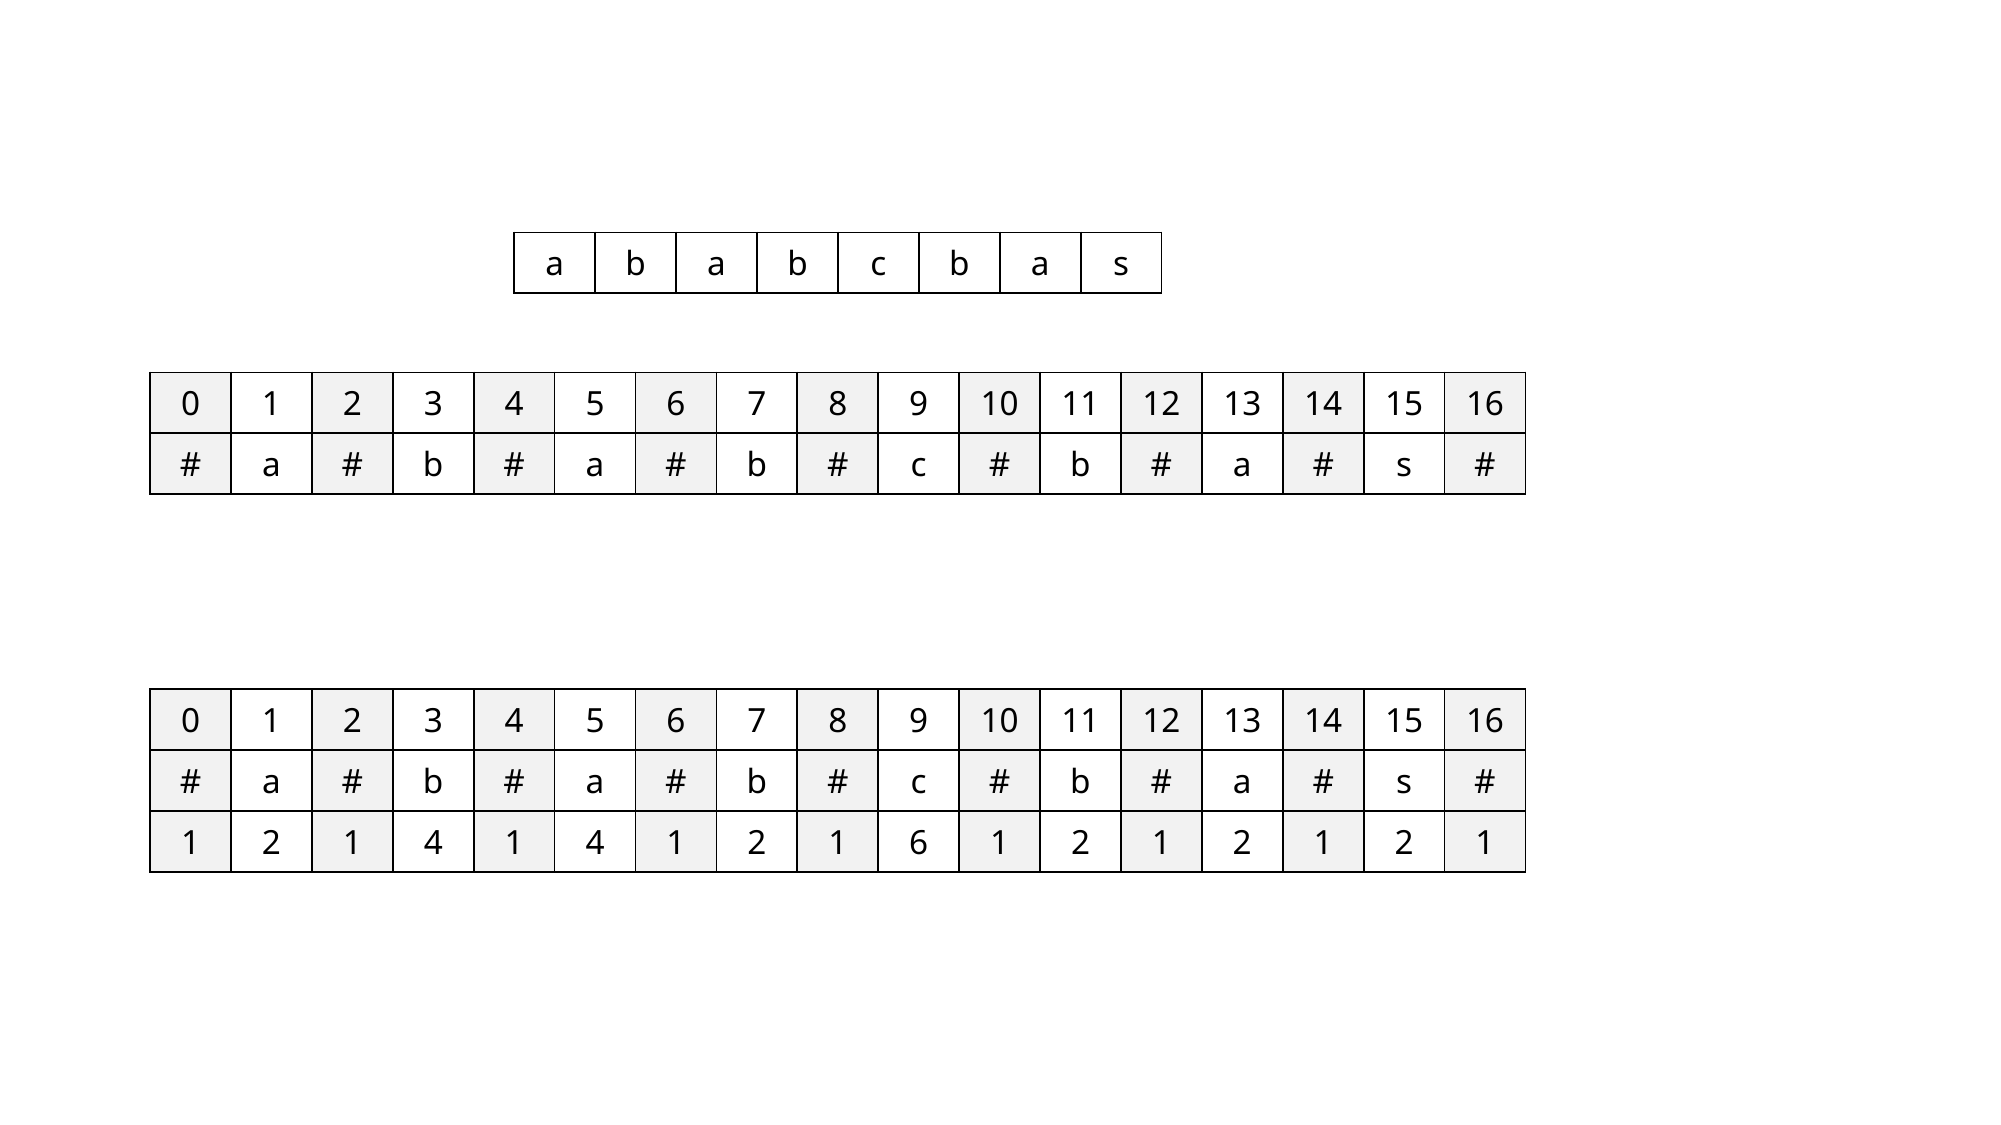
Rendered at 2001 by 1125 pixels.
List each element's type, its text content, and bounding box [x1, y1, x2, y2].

table_cell 2 [717, 812, 796, 871]
table_header 12 [1122, 373, 1201, 432]
table_header 0 [151, 690, 230, 749]
table_header 16 [1445, 373, 1525, 432]
table_cell # [475, 434, 554, 493]
table_cell b [717, 751, 796, 810]
table_cell # [1284, 751, 1363, 810]
table_cell b [394, 751, 473, 810]
table_cell c [879, 751, 958, 810]
table_cell # [1284, 434, 1363, 493]
table_header 14 [1284, 690, 1363, 749]
table_header 10 [960, 373, 1039, 432]
table_cell a [555, 751, 635, 810]
table_header 6 [636, 373, 716, 432]
table_cell a [232, 751, 311, 810]
table_cell 2 [1041, 812, 1120, 871]
table_cell b [1041, 751, 1120, 810]
table_cell # [1445, 751, 1525, 810]
table_header 5 [555, 373, 635, 432]
table_header 8 [798, 373, 877, 432]
table_cell # [475, 751, 554, 810]
table_header s [1082, 233, 1161, 292]
table_header 3 [394, 690, 473, 749]
table_cell # [636, 751, 716, 810]
table_cell c [879, 434, 958, 493]
table_cell 1 [1284, 812, 1363, 871]
table_cell # [798, 751, 877, 810]
table_header 15 [1365, 373, 1444, 432]
table_cell a [555, 434, 635, 493]
table_cell # [1122, 751, 1201, 810]
table_header a [677, 233, 756, 292]
table_header 9 [879, 373, 958, 432]
table_header c [839, 233, 918, 292]
table_cell # [636, 434, 716, 493]
table_cell 1 [1445, 812, 1525, 871]
table_cell 1 [475, 812, 554, 871]
table_cell a [1203, 434, 1282, 493]
table_header 9 [879, 690, 958, 749]
table_header b [758, 233, 837, 292]
table_cell # [960, 434, 1039, 493]
table_header 0 [151, 373, 230, 432]
table_cell b [717, 434, 796, 493]
table_cell a [1203, 751, 1282, 810]
table_cell b [394, 434, 473, 493]
table_header 8 [798, 690, 877, 749]
table_cell # [313, 751, 392, 810]
table_header 16 [1445, 690, 1525, 749]
table_cell # [151, 434, 230, 493]
table_header 2 [313, 373, 392, 432]
table_cell # [1445, 434, 1525, 493]
table_cell 1 [313, 812, 392, 871]
table_cell 1 [798, 812, 877, 871]
table_header 11 [1041, 373, 1120, 432]
table_header 3 [394, 373, 473, 432]
table_cell a [232, 434, 311, 493]
table_cell # [798, 434, 877, 493]
table_cell 6 [879, 812, 958, 871]
table_header 11 [1041, 690, 1120, 749]
table_header 6 [636, 690, 716, 749]
table_header 12 [1122, 690, 1201, 749]
table_header 7 [717, 690, 796, 749]
table_cell b [1041, 434, 1120, 493]
table_cell 4 [555, 812, 635, 871]
table_cell 1 [636, 812, 716, 871]
table_cell 1 [151, 812, 230, 871]
table_header 13 [1203, 690, 1282, 749]
table_cell s [1365, 434, 1444, 493]
table_header a [1001, 233, 1080, 292]
table_cell 1 [960, 812, 1039, 871]
table_cell 2 [1203, 812, 1282, 871]
table_cell 1 [1122, 812, 1201, 871]
table_cell 2 [232, 812, 311, 871]
table_header 10 [960, 690, 1039, 749]
table_header a [515, 233, 594, 292]
table_cell # [960, 751, 1039, 810]
table_cell # [1122, 434, 1201, 493]
table_cell # [151, 751, 230, 810]
table_cell s [1365, 751, 1444, 810]
table_header 13 [1203, 373, 1282, 432]
table_header 14 [1284, 373, 1363, 432]
table_header 15 [1365, 690, 1444, 749]
table_header 5 [555, 690, 635, 749]
table_header b [596, 233, 675, 292]
table_header 7 [717, 373, 796, 432]
table_header 2 [313, 690, 392, 749]
table_cell # [313, 434, 392, 493]
table_header 1 [232, 690, 311, 749]
table_header 1 [232, 373, 311, 432]
table_header 4 [475, 373, 554, 432]
table_cell 4 [394, 812, 473, 871]
table_header 4 [475, 690, 554, 749]
table_header b [920, 233, 999, 292]
table_cell 2 [1365, 812, 1444, 871]
